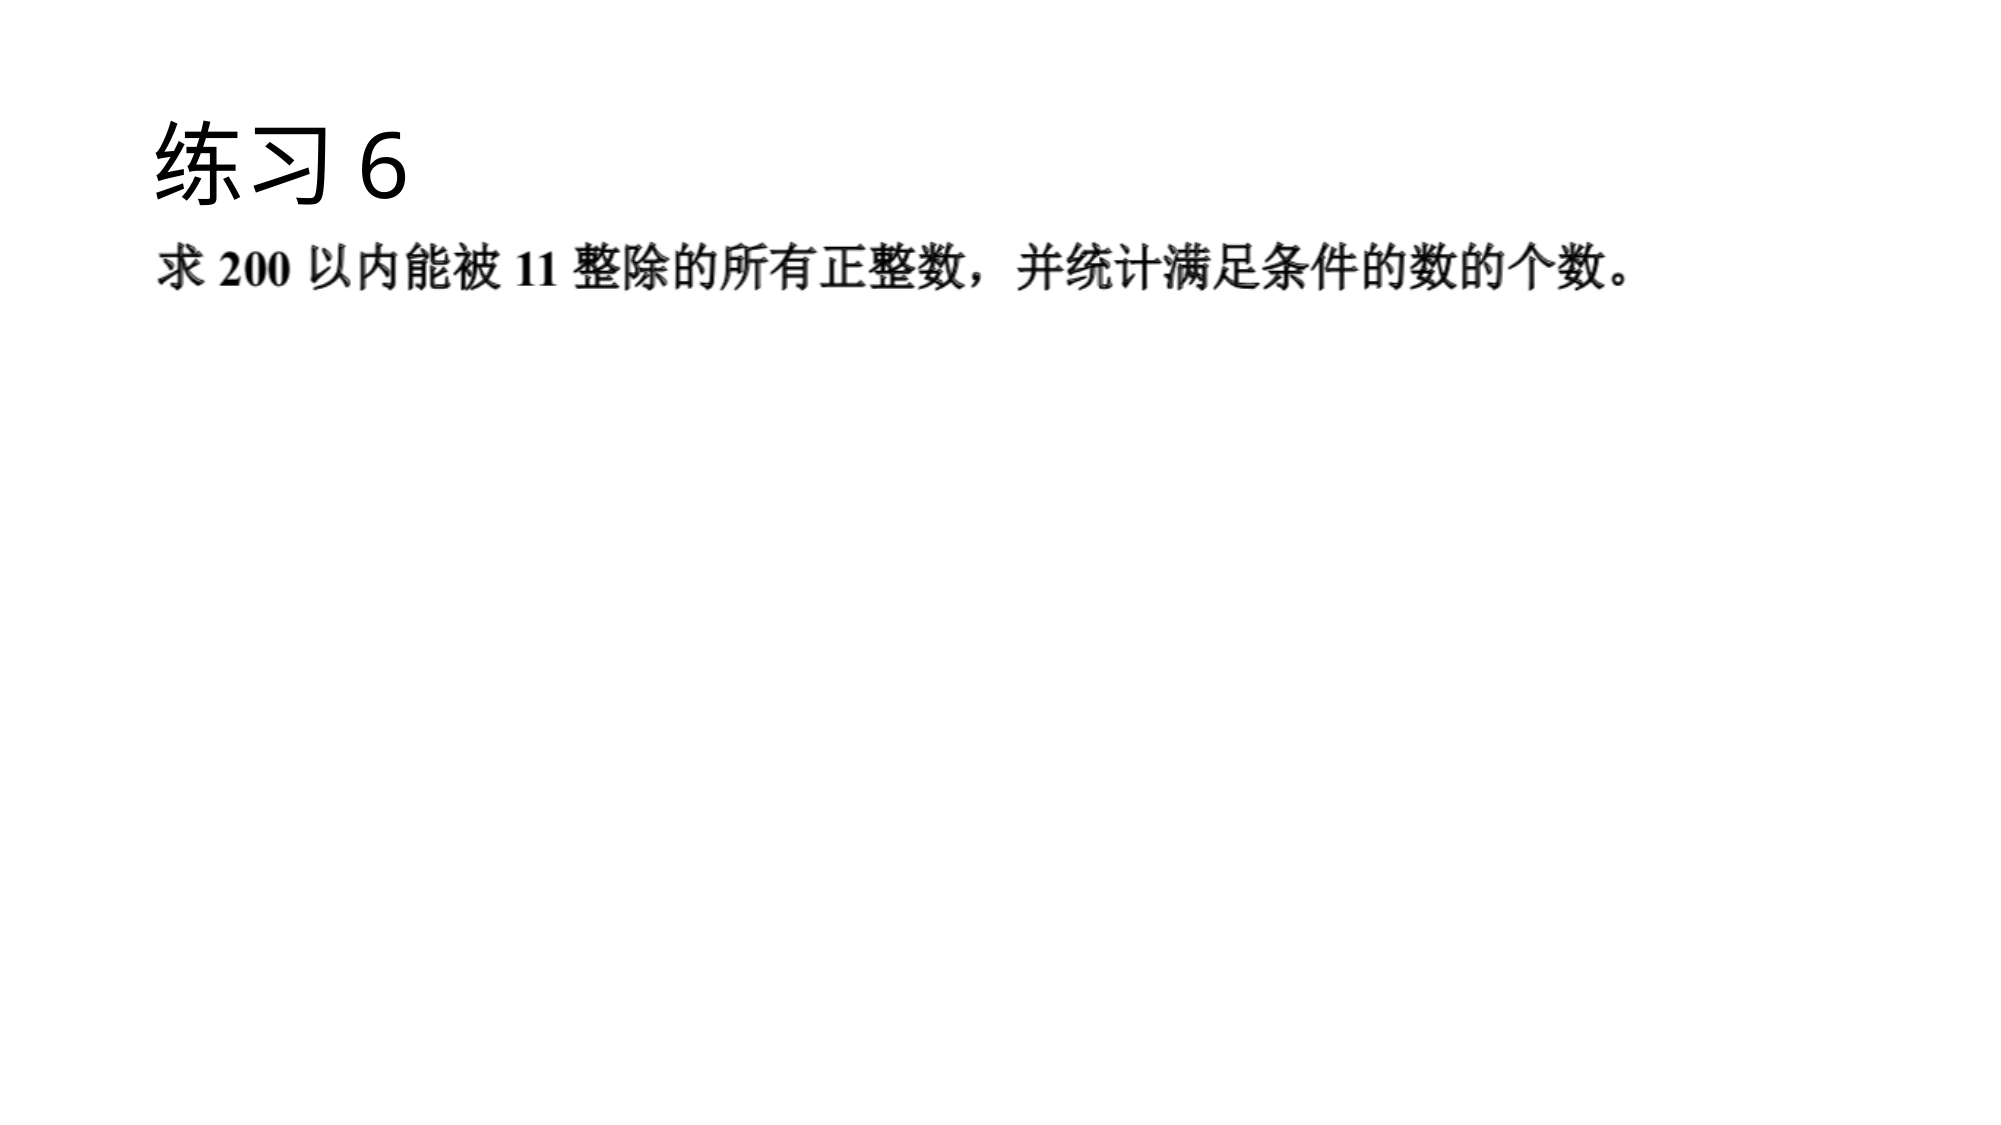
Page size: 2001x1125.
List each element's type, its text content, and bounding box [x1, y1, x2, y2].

title 练习6 [137, 59, 1863, 278]
picture [155, 235, 1652, 295]
